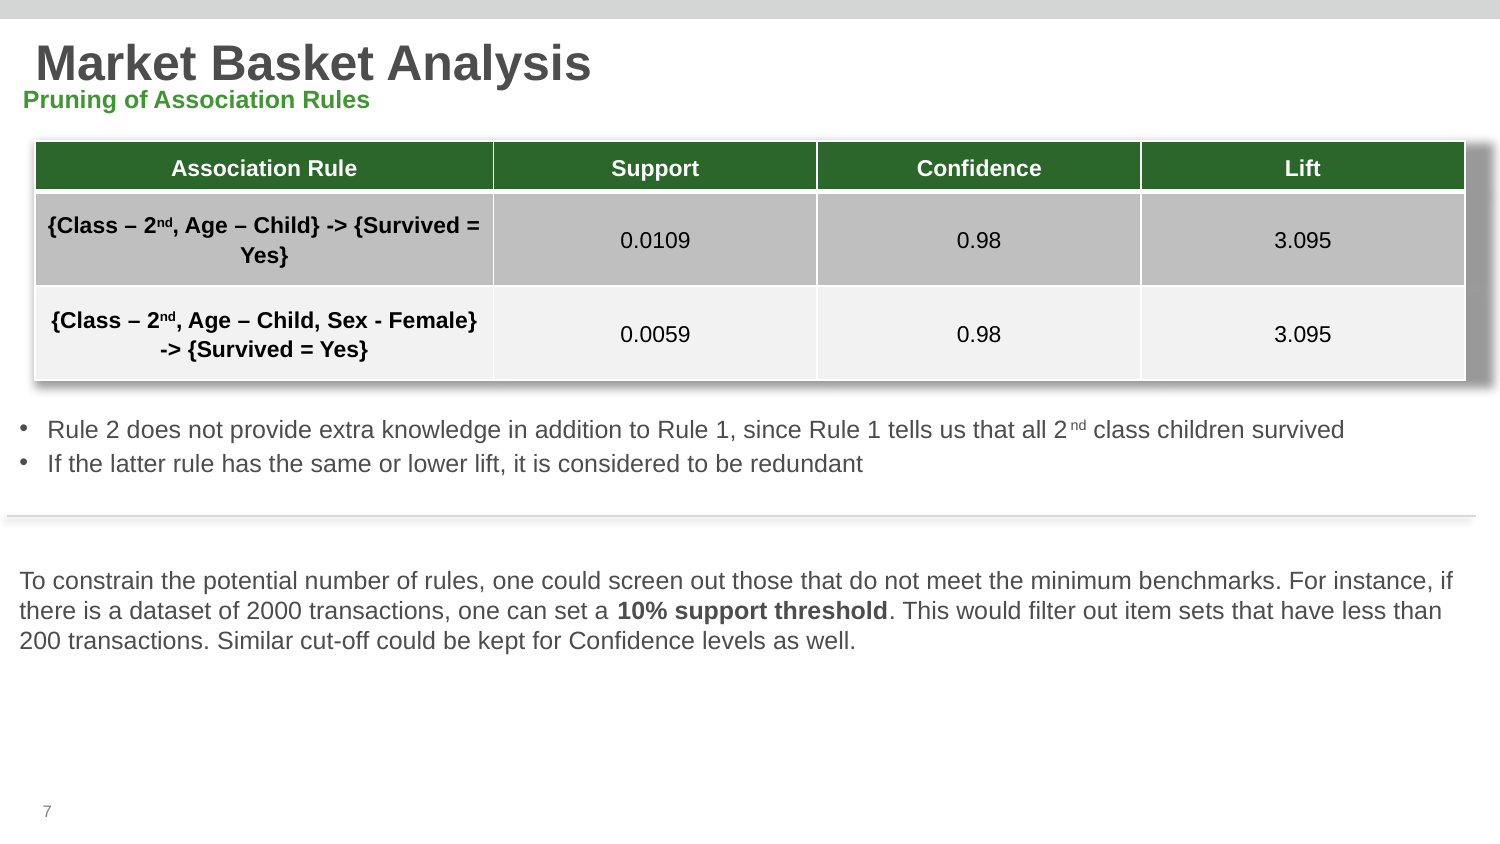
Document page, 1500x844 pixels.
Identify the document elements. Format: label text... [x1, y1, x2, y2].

table_cell {Class – 2nd, Age – Child} -> {Survived = Yes} [36, 194, 493, 285]
text_box Rule 2 does not provide extra knowledge in addition to Rule 1, since Rule 1 tells us that all 2nd class children survived If the latter rule has the same or lower lift, it is considered to be redundant [3, 405, 1497, 486]
table_cell 0.98 [818, 194, 1140, 285]
text_box To constrain the potential number of rules, one could screen out those that do not meet the minimum benchmarks. For instance, if there is a dataset of 2000 transactions, one can set a 10% support threshold. This would filter out item sets that have less than 200 transactions. Similar cut-off could be kept for Confidence levels as well. [3, 556, 1497, 663]
table_cell {Class – 2nd, Age – Child, Sex - Female} -> {Survived = Yes} [36, 287, 493, 379]
table_cell 3.095 [1142, 287, 1464, 379]
text_box Pruning of Association Rules [7, 75, 1500, 122]
table_header Confidence [818, 142, 1140, 189]
table_cell 0.0059 [494, 287, 816, 379]
table_cell 0.98 [818, 287, 1140, 379]
title Market Basket Analysis [20, 20, 1419, 75]
table_cell 3.095 [1142, 194, 1464, 285]
table_header Lift [1142, 142, 1464, 189]
table_header Support [494, 142, 816, 189]
table_header Association Rule [36, 142, 493, 189]
table_cell 0.0109 [494, 194, 816, 285]
